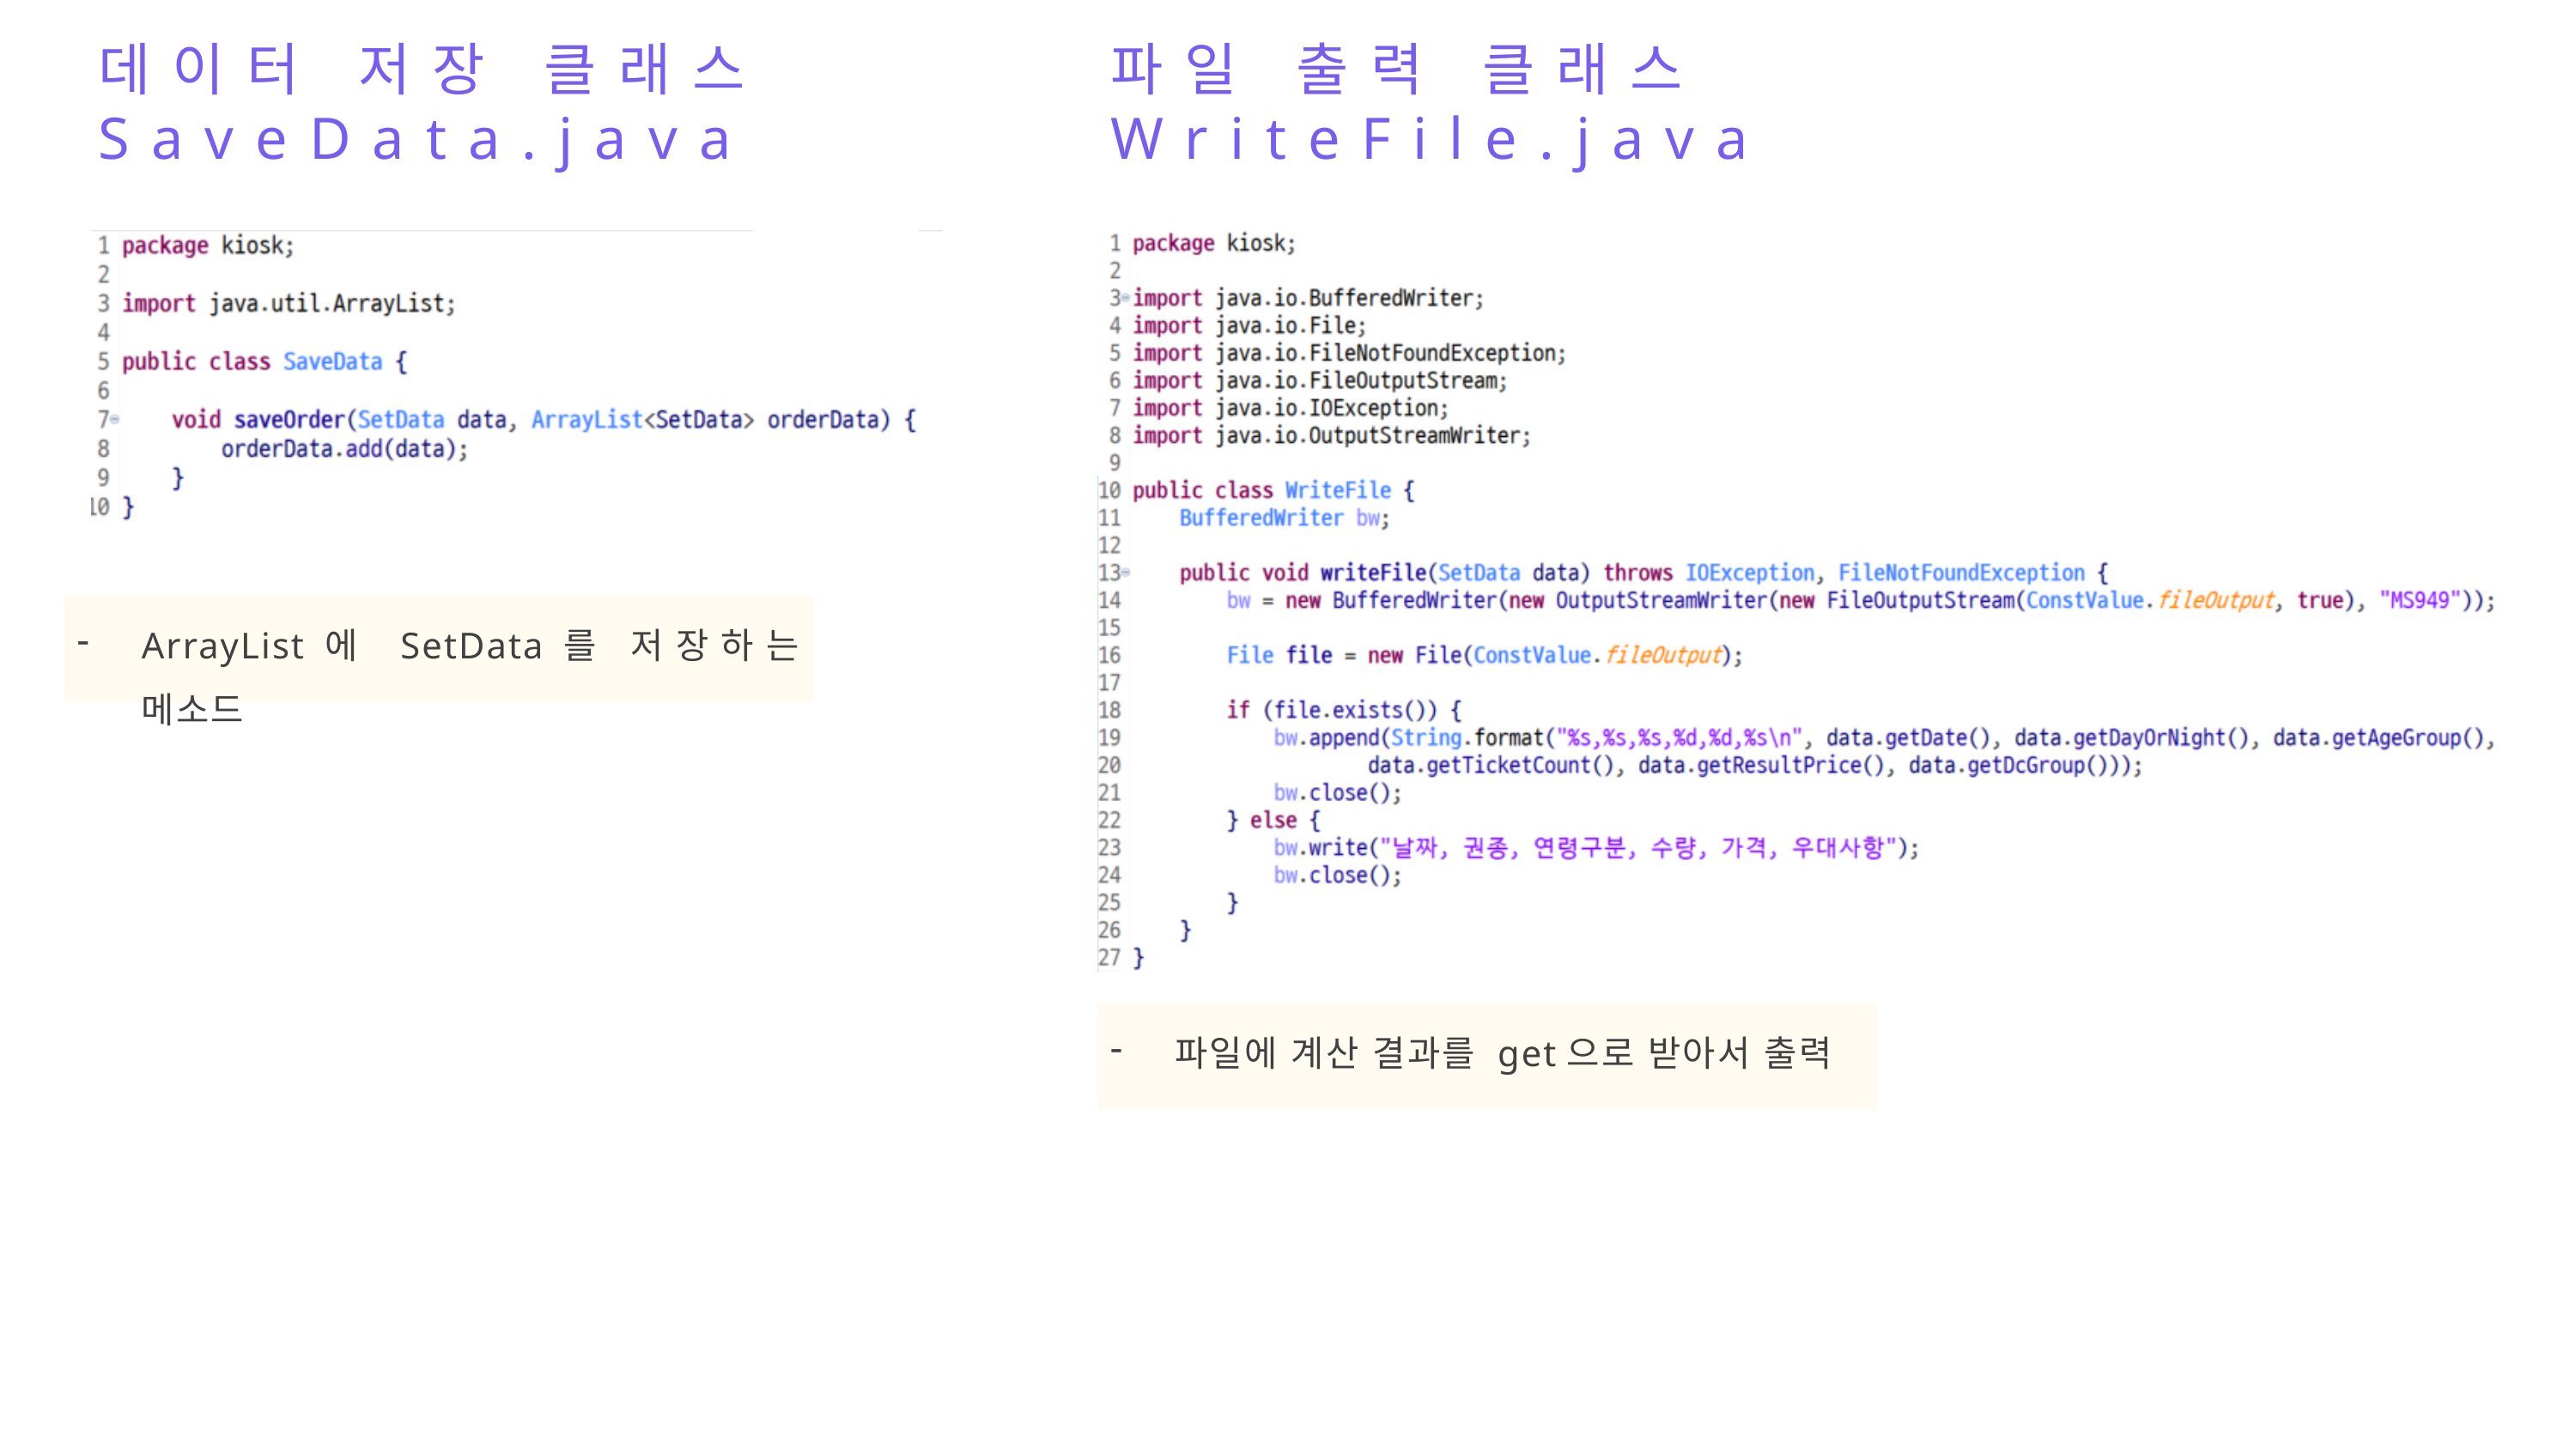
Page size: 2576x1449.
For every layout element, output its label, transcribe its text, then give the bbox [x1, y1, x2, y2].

picture [1097, 230, 2511, 972]
text_box 데이터 저장 클래스 SaveData.java [85, 27, 1097, 76]
text_box ArrayList에 SetData를 저장하는 메소드 [63, 594, 816, 705]
text_box 파일에 계산 결과를 get으로 받아서 출력 [1096, 1002, 1880, 1113]
text_box 파일 출력 클래스 WriteFile.java [1097, 27, 2325, 76]
picture [90, 230, 943, 521]
